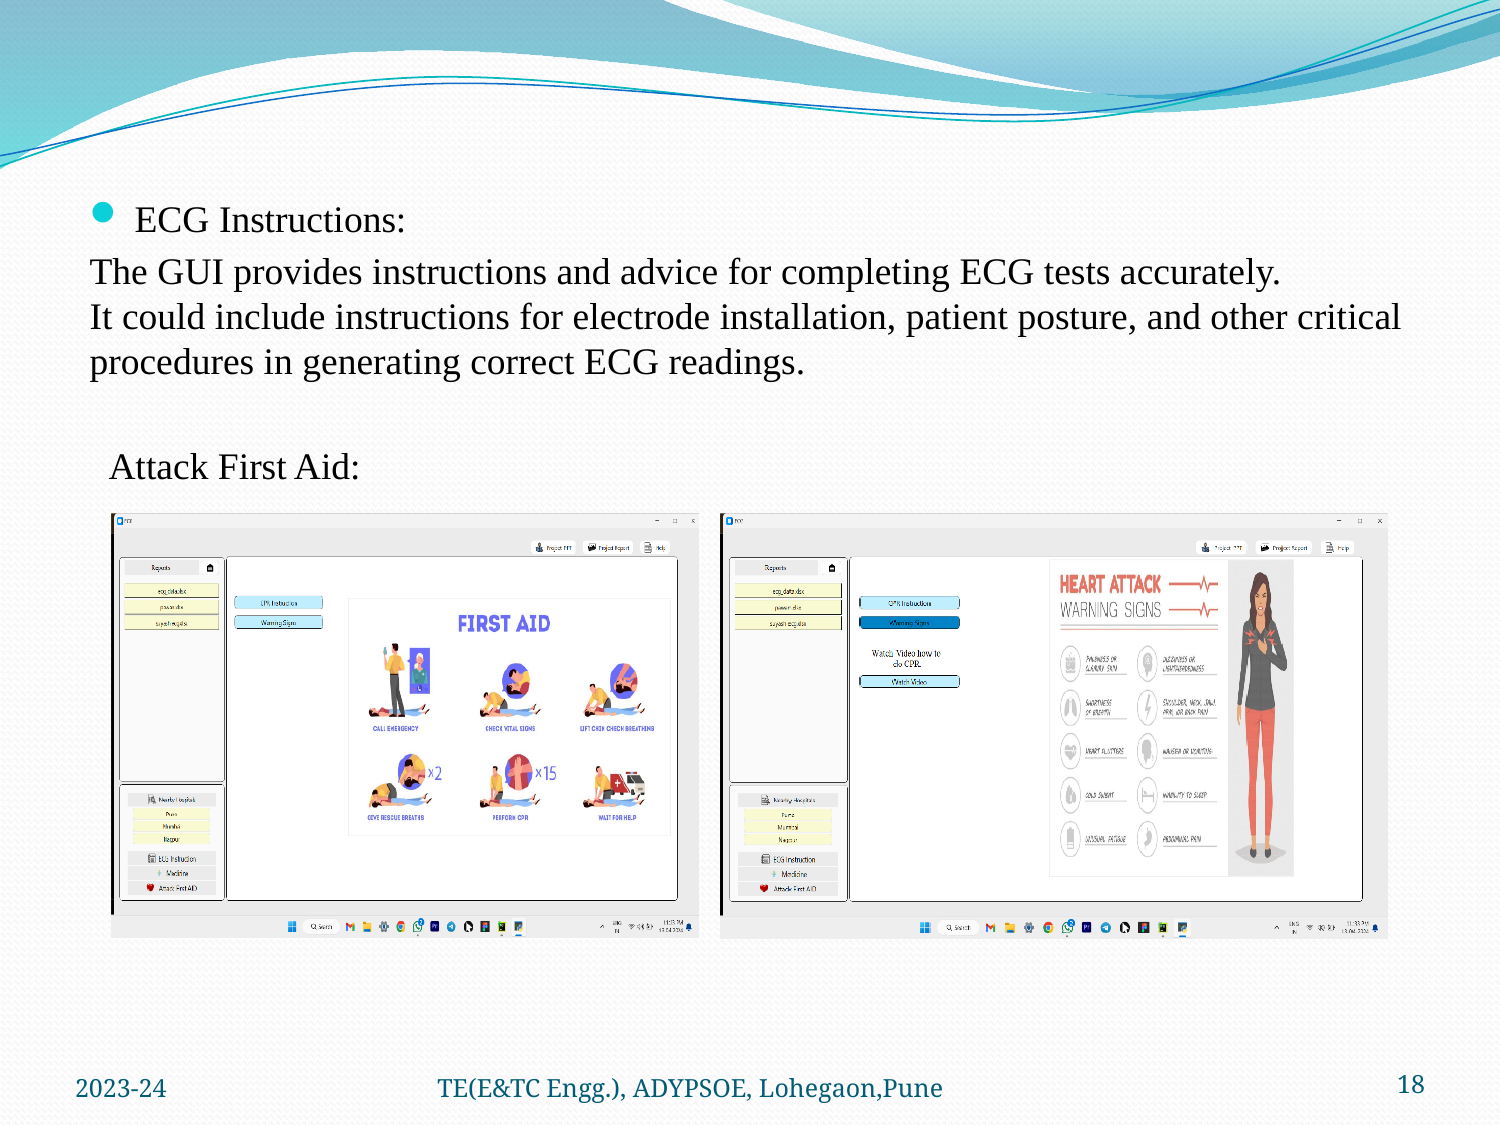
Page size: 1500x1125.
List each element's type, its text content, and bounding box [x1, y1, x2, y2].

slide_number 2023-24 [713, 515, 719, 908]
list ECG Instructions: The GUI provides instructions and advice for completing ECG tests accurately. It could include instructions for electrode installation, patient posture, and other critical procedures in generating correct ECG readings. Attack First Aid: [74, 187, 1425, 908]
slide_number 18 [1299, 1042, 1425, 1103]
footer TE(E&TC Engg.), ADYPSOE, Lohegaon,Pune [437, 1042, 988, 1103]
slide_number 2023-24 [75, 1042, 425, 1103]
picture [111, 512, 700, 938]
slide_number 2023-24 [1388, 515, 1393, 908]
slide_number 2023-24 [104, 514, 111, 908]
picture [719, 512, 1388, 939]
slide_number 2023-24 [700, 515, 705, 908]
